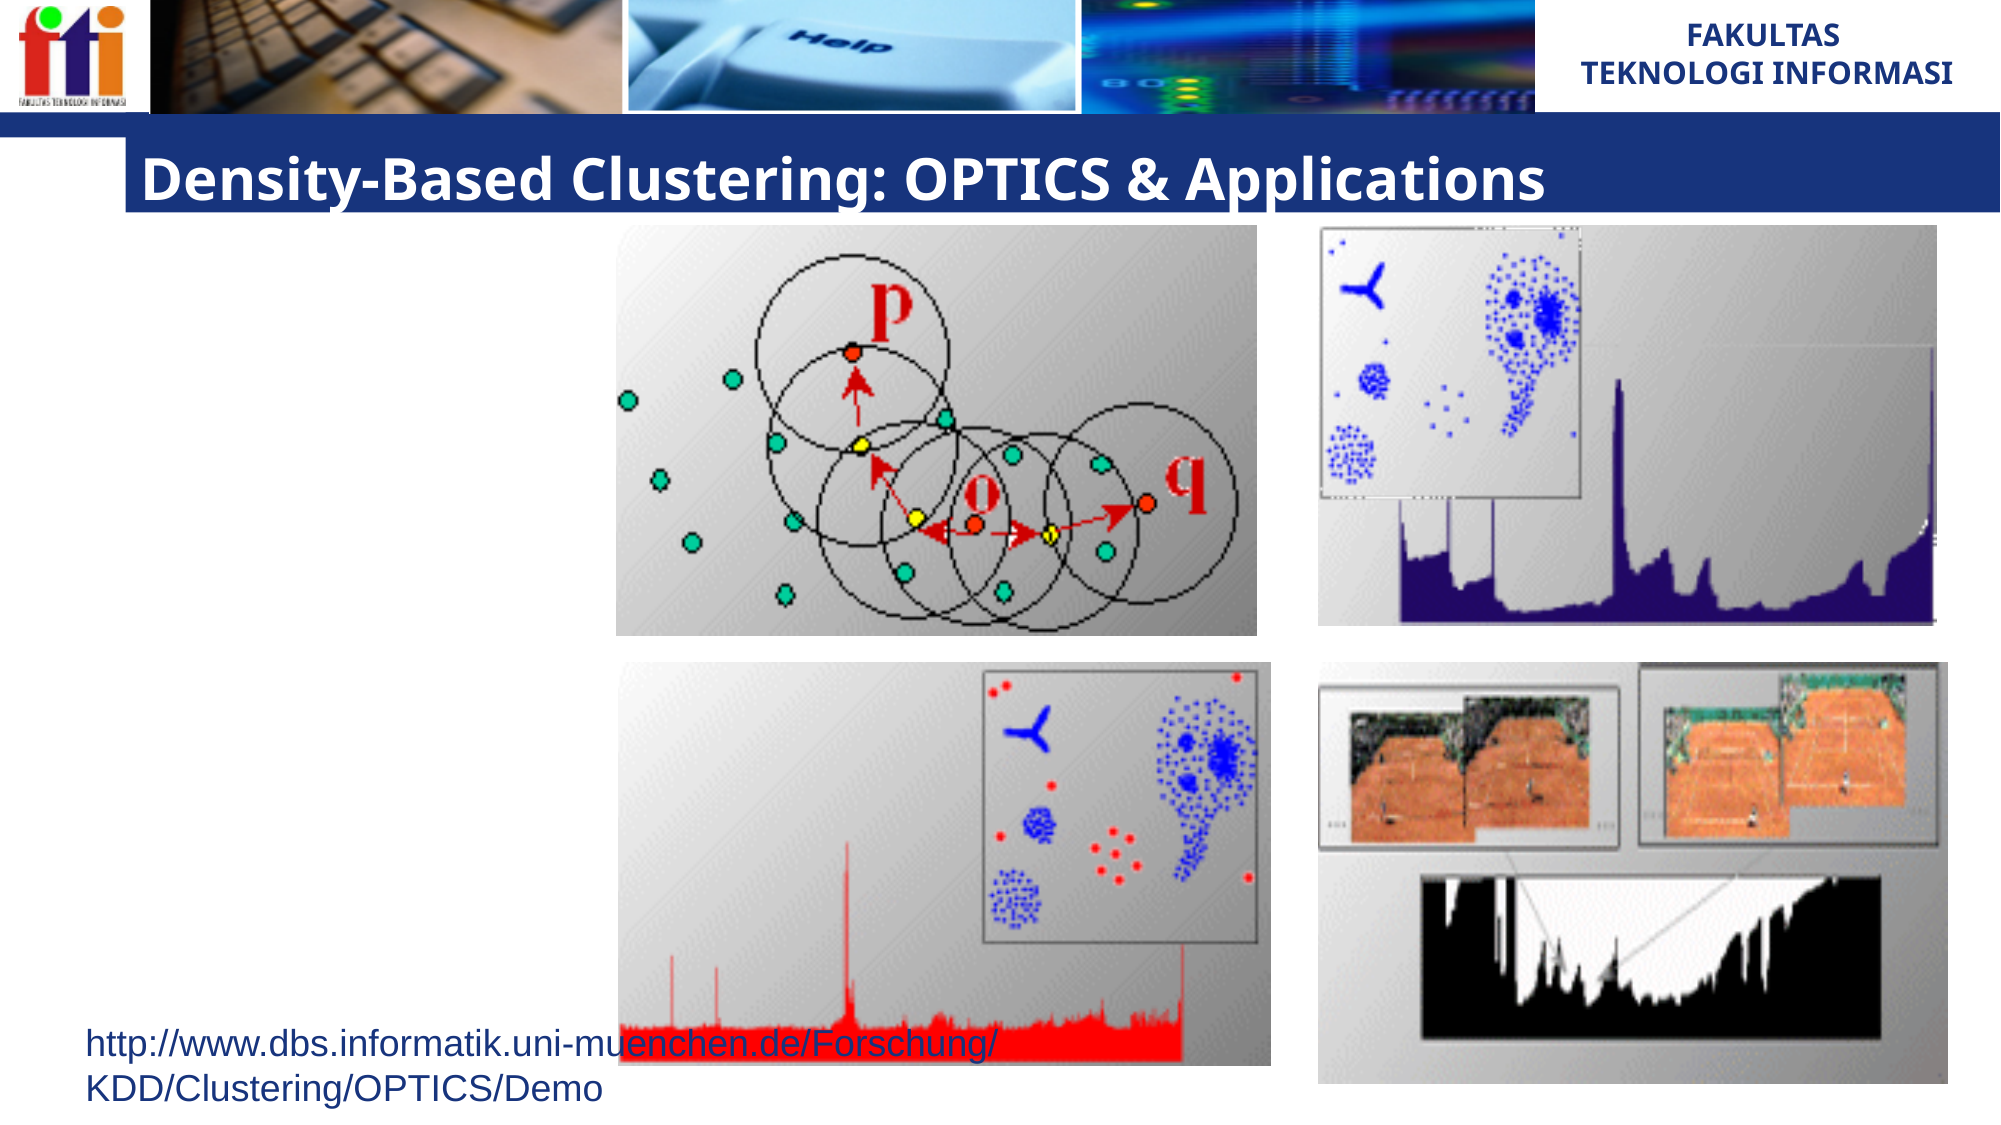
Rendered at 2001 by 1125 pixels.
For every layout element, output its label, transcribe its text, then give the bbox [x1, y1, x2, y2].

text_box http://www.dbs.informatik.uni-muenchen.de/Forschung/KDD/Clustering/OPTICS/Demo [70, 1011, 1071, 1117]
picture [1318, 225, 1937, 626]
picture [618, 662, 1271, 1066]
picture [615, 225, 1257, 636]
title Density-Based Clustering: OPTICS & Applications [125, 66, 1804, 288]
picture [1318, 662, 1949, 1084]
picture [19, 6, 126, 106]
picture [149, 0, 1535, 66]
